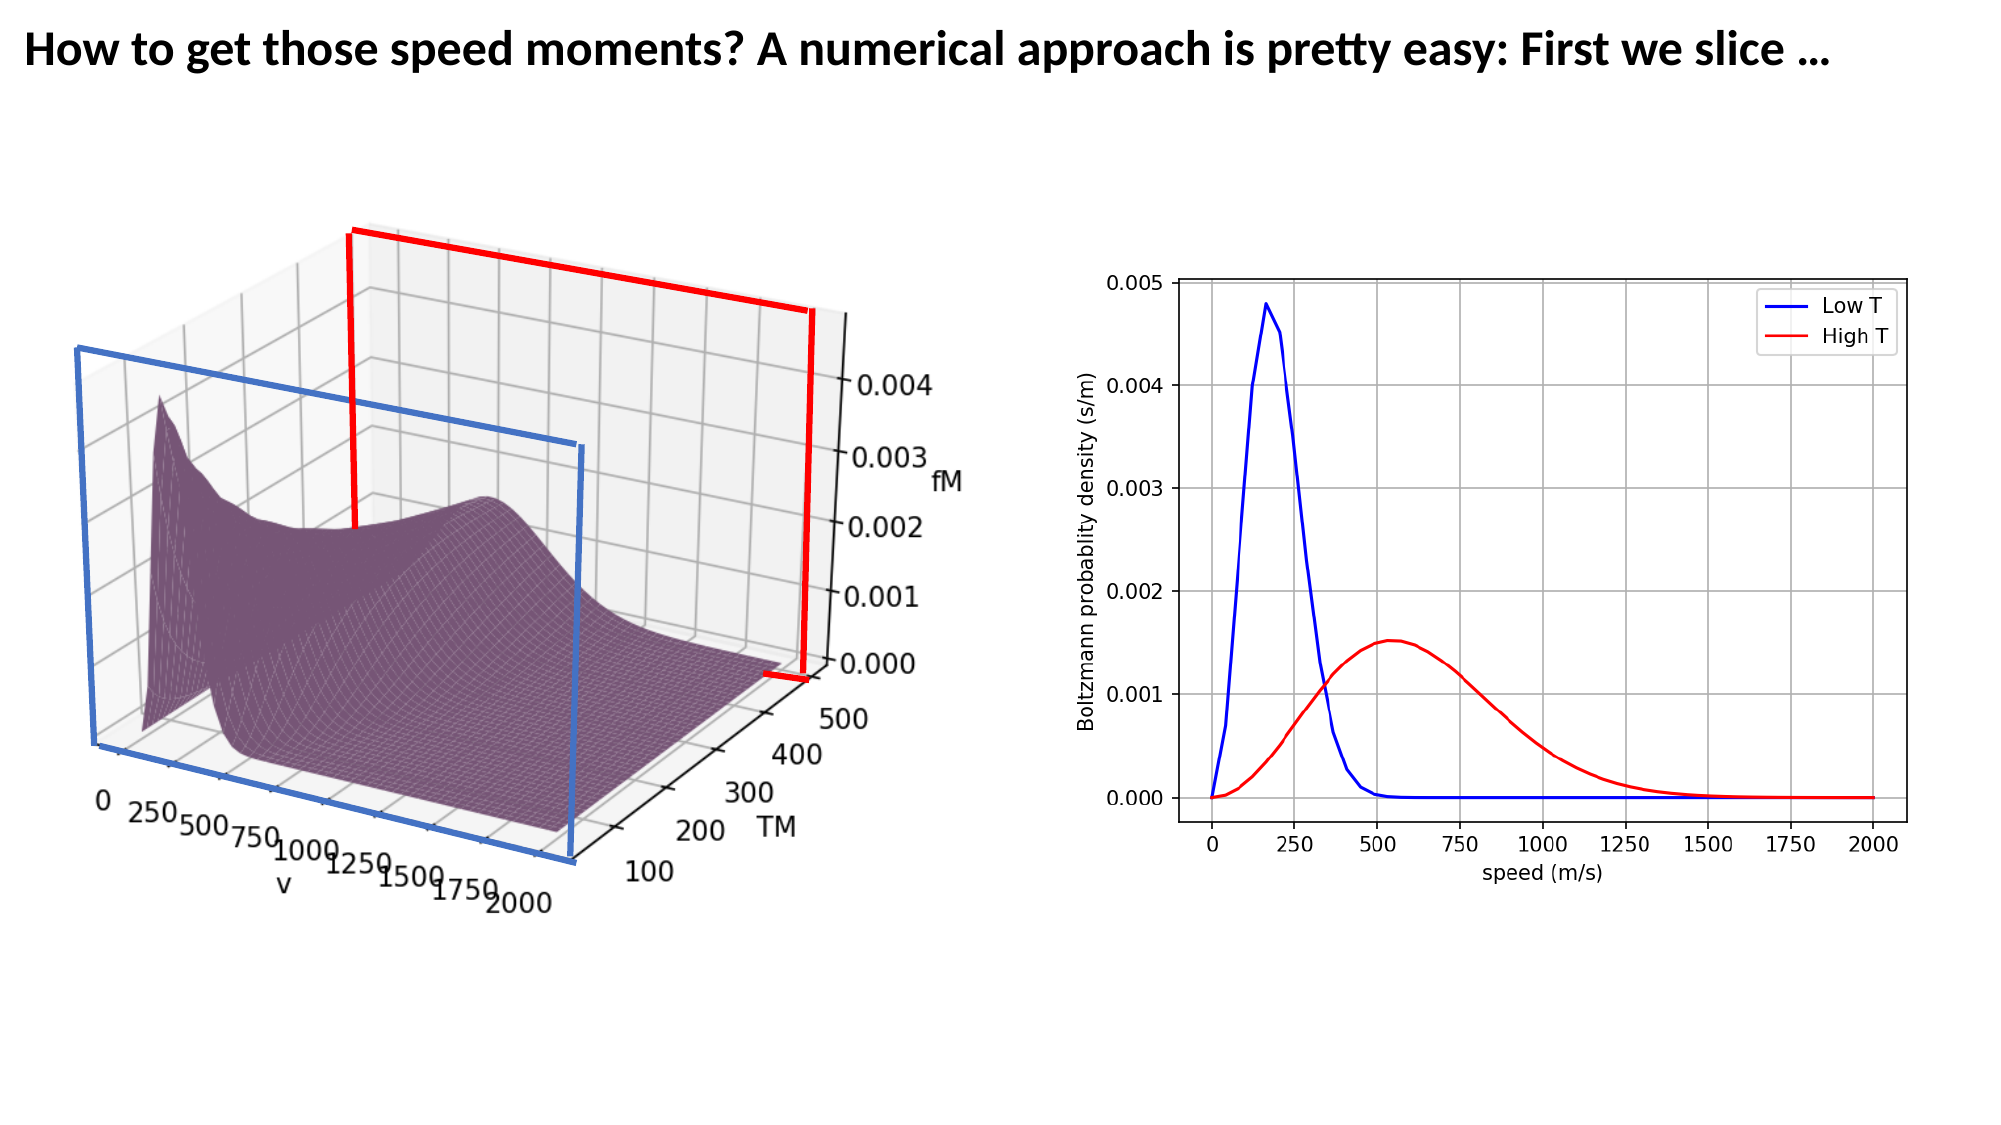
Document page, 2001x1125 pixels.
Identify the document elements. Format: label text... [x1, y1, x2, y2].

text_box How to get those speed moments? A numerical approach is pretty easy: First we slice … [9, 7, 2000, 83]
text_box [54, 208, 983, 946]
picture [1061, 194, 2000, 899]
